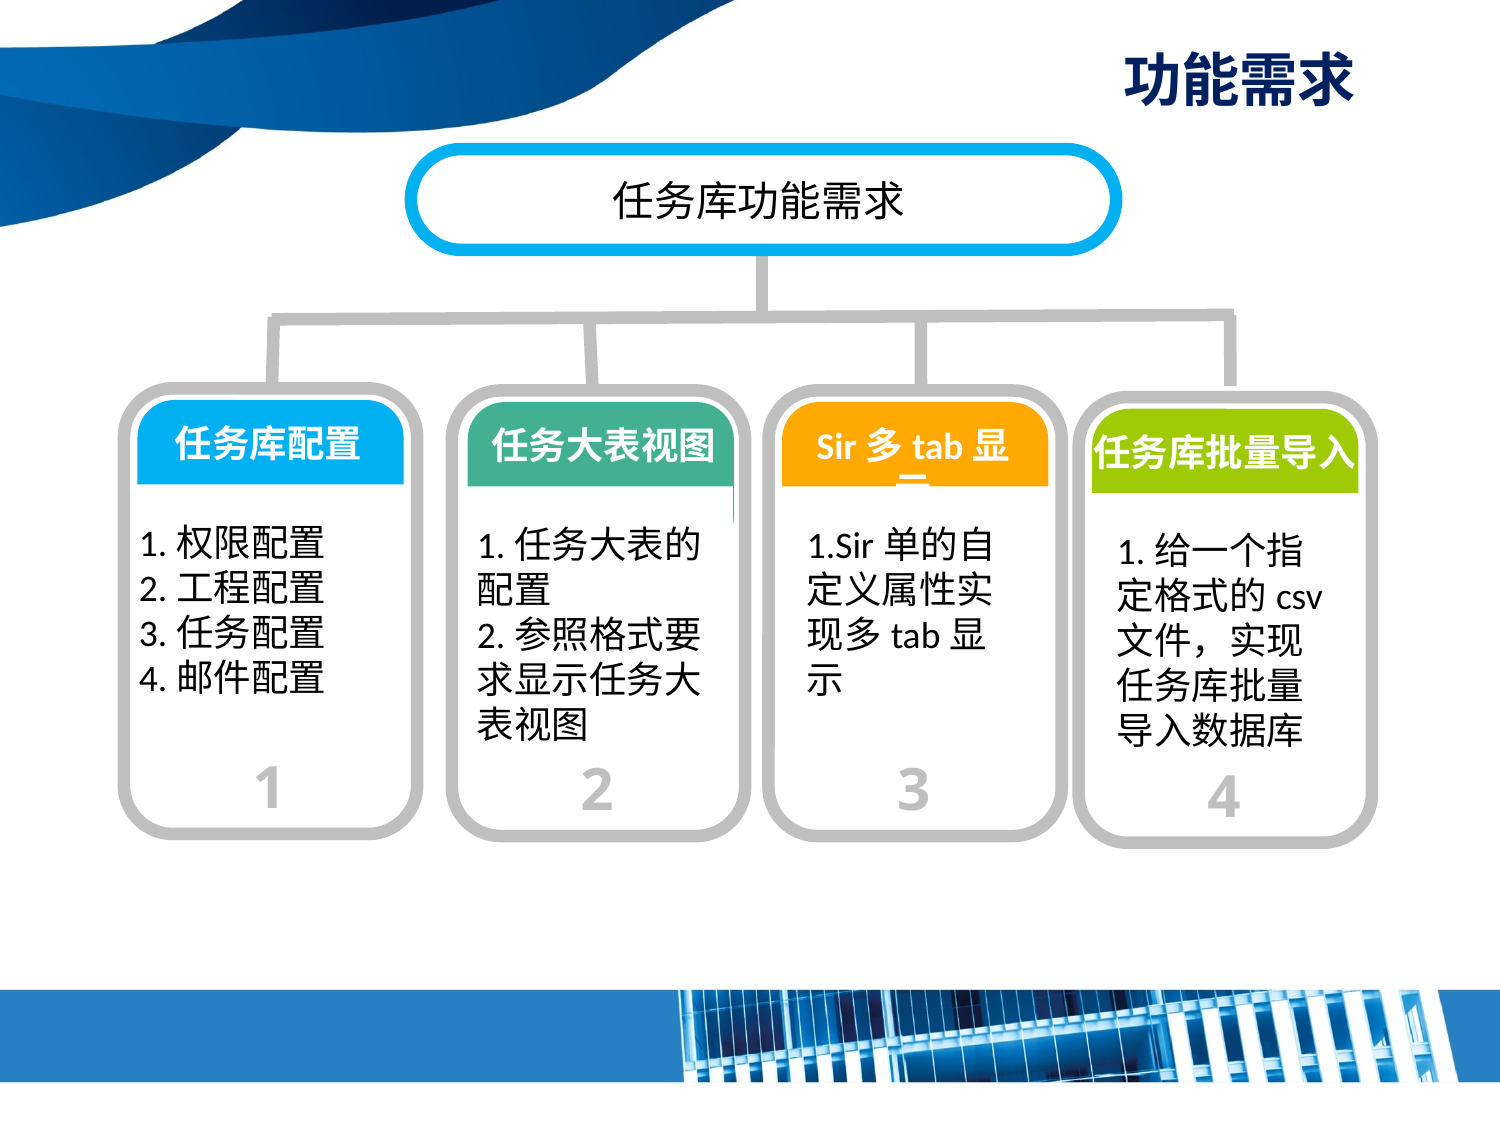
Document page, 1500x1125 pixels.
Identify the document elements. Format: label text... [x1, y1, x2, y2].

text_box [271, 314, 1235, 320]
picture [0, 0, 1500, 1125]
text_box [123, 388, 420, 835]
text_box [1072, 396, 1377, 843]
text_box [557, 355, 625, 360]
text_box 任务库功能需求 [410, 149, 1117, 250]
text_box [768, 390, 1062, 837]
title 功能需求 [152, 19, 1372, 138]
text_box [451, 390, 746, 837]
